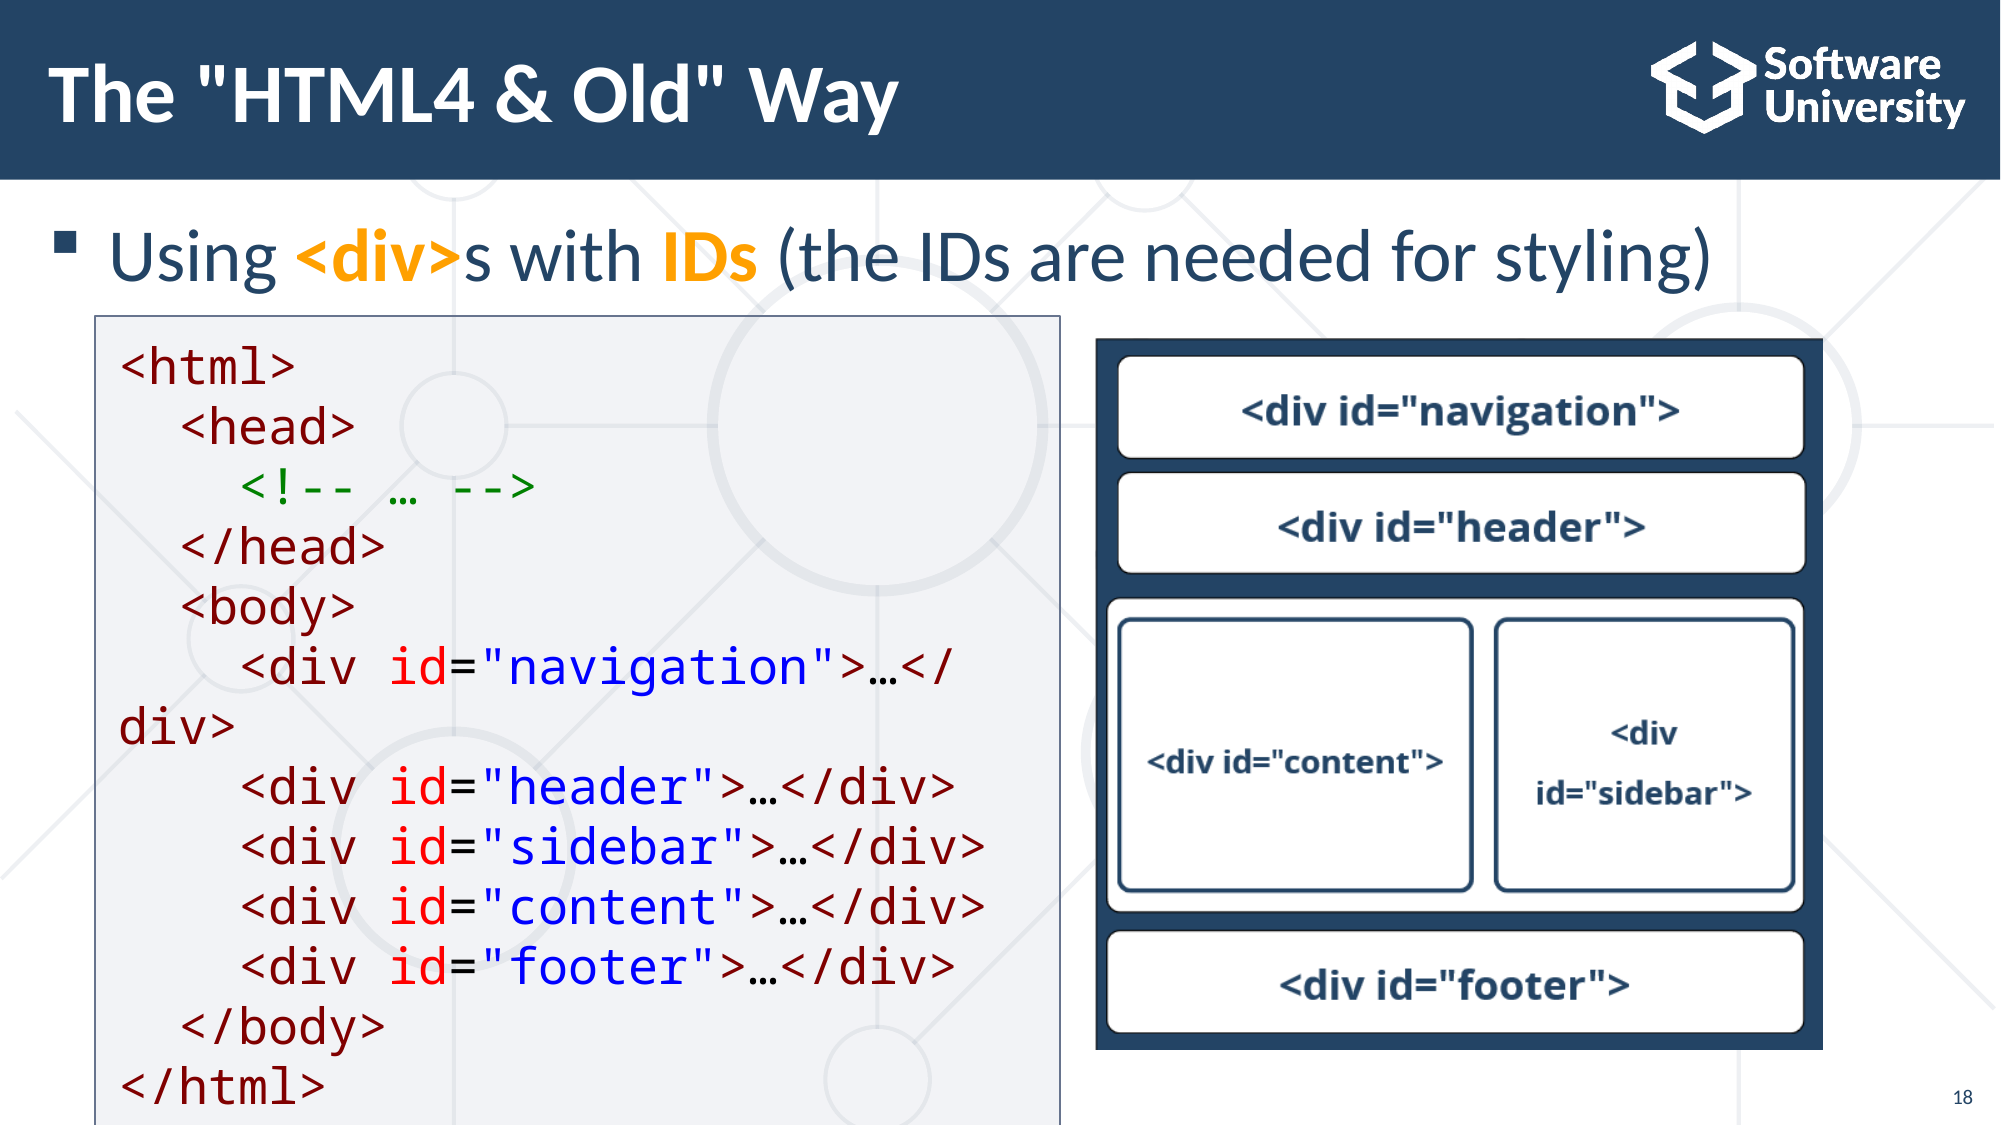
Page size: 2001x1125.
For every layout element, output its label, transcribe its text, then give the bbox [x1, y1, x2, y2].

picture [1651, 41, 1966, 134]
list Using <div>s with IDs (the IDs are needed for styling) [31, 196, 1970, 1104]
picture [1095, 337, 1824, 1050]
title The "HTML4 & Old" Way [31, 16, 1625, 162]
slide_number 18 [1927, 1067, 1989, 1117]
text_box <html> <head> <!-- … --> </head> <body> <div id="navigation">…</div> <div id="header">…</div> <div id="sidebar">…</div> <div id="content">…</div> <div id="footer">…</div> </body> </html> [94, 316, 1060, 1125]
